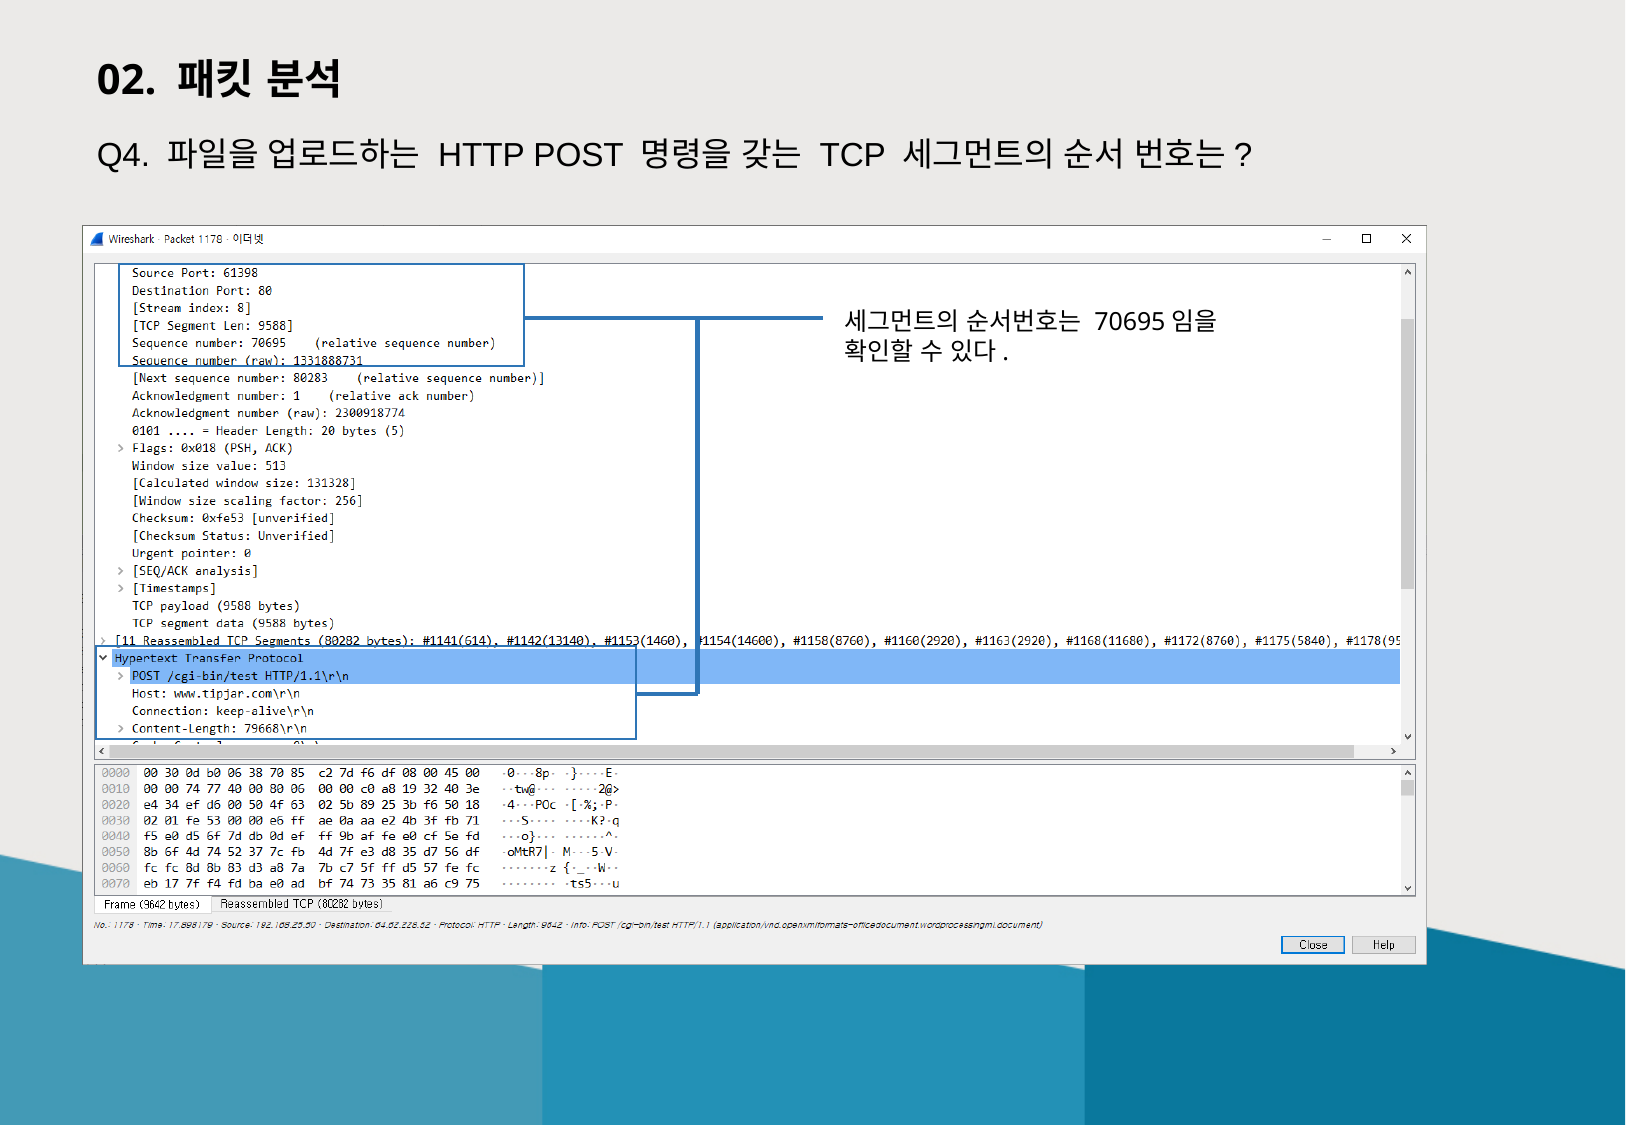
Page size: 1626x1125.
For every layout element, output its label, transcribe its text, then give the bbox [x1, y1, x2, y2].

picture [0, 0, 1626, 1125]
text_box Q4. 파일을 업로드하는 HTTP POST 명령을 갖는 TCP 세그먼트의 순서 번호는? [82, 126, 1510, 181]
text_box 02. 패킷 분석 [82, 45, 880, 111]
